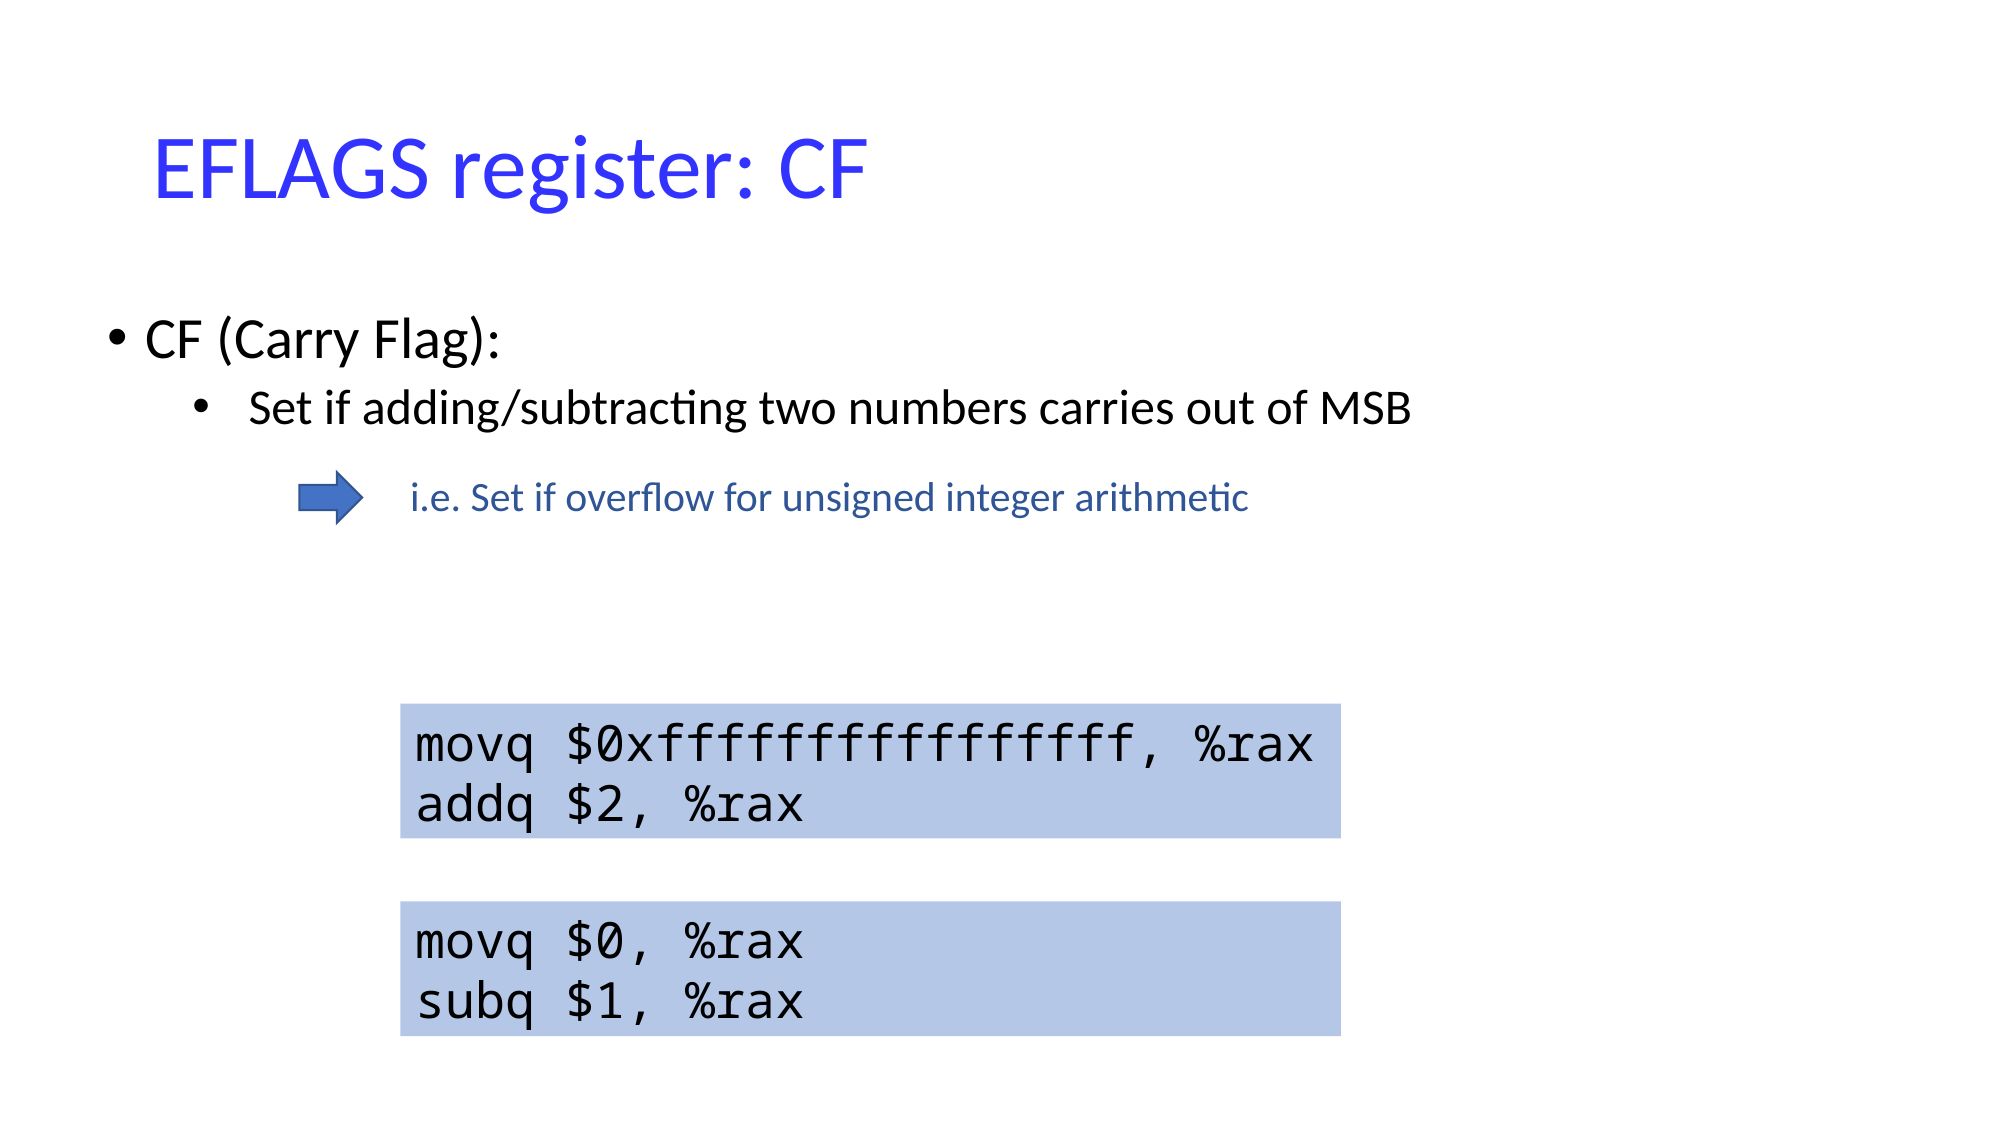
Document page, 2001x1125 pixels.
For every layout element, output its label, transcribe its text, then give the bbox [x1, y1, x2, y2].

text_box movq $0, %rax subq $1, %rax [400, 901, 1341, 1037]
list CF (Carry Flag): Set if adding/subtracting two numbers carries out of MSB [92, 300, 1818, 471]
text_box i.e. Set if overflow for unsigned integer arithmetic [395, 462, 1265, 528]
title EFLAGS register: CF [137, 59, 1863, 278]
text_box [298, 469, 364, 526]
text_box movq $0xffffffffffffffff, %rax addq $2, %rax [400, 703, 1341, 839]
